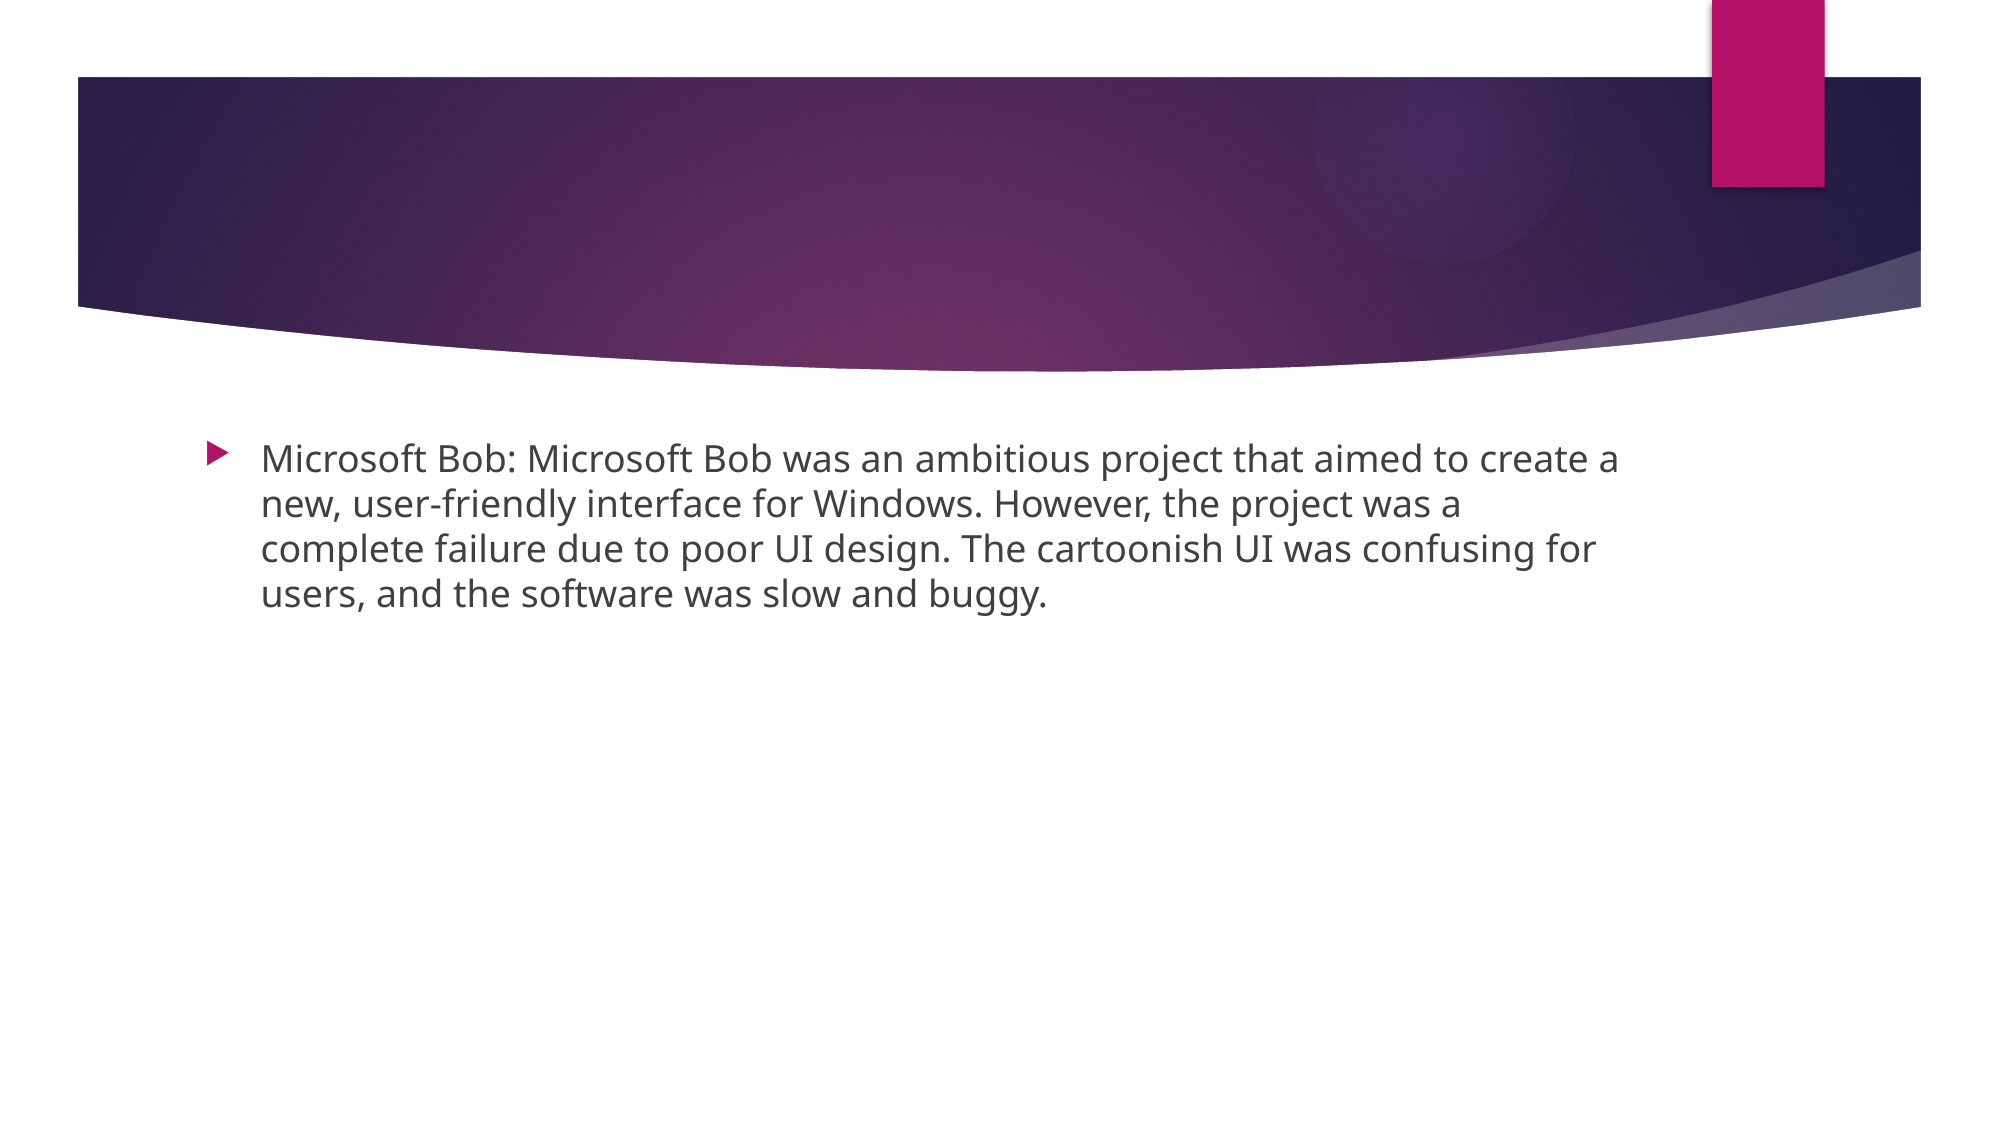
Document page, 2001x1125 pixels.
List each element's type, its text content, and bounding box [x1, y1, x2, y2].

list Microsoft Bob: Microsoft Bob was an ambitious project that aimed to create a new, user-friendly interface for Windows. However, the project was a complete failure due to poor UI design. The cartoonish UI was confusing for users, and the software was slow and buggy. [189, 427, 1638, 988]
